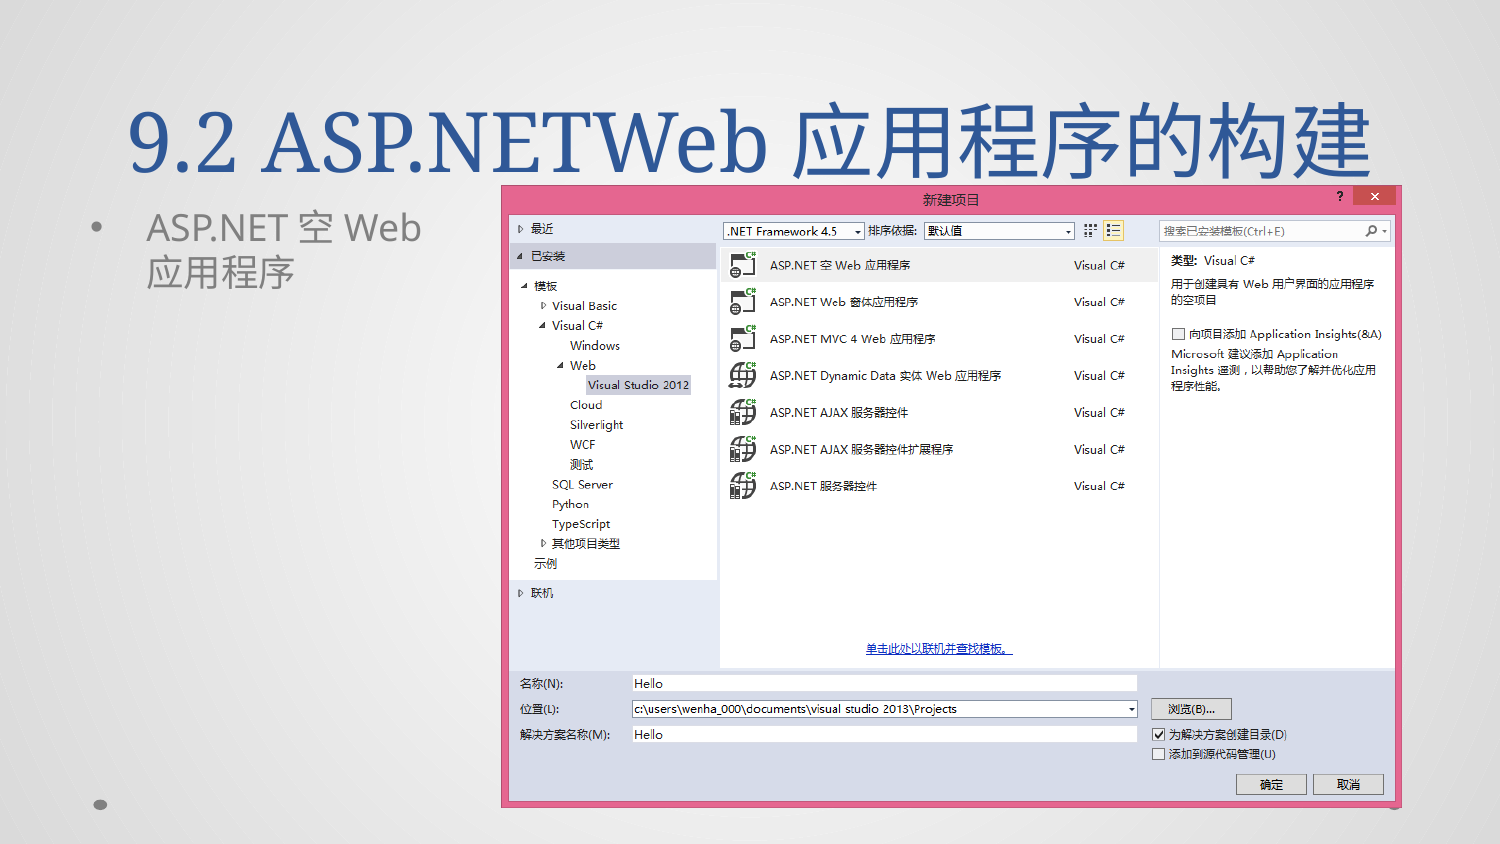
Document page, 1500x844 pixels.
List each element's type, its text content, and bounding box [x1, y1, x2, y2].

list ASP.NET空Web应用程序 [75, 196, 479, 754]
title 9.2 ASP.NETWeb应用程序的构建 [75, 0, 1425, 197]
picture [501, 185, 1403, 808]
